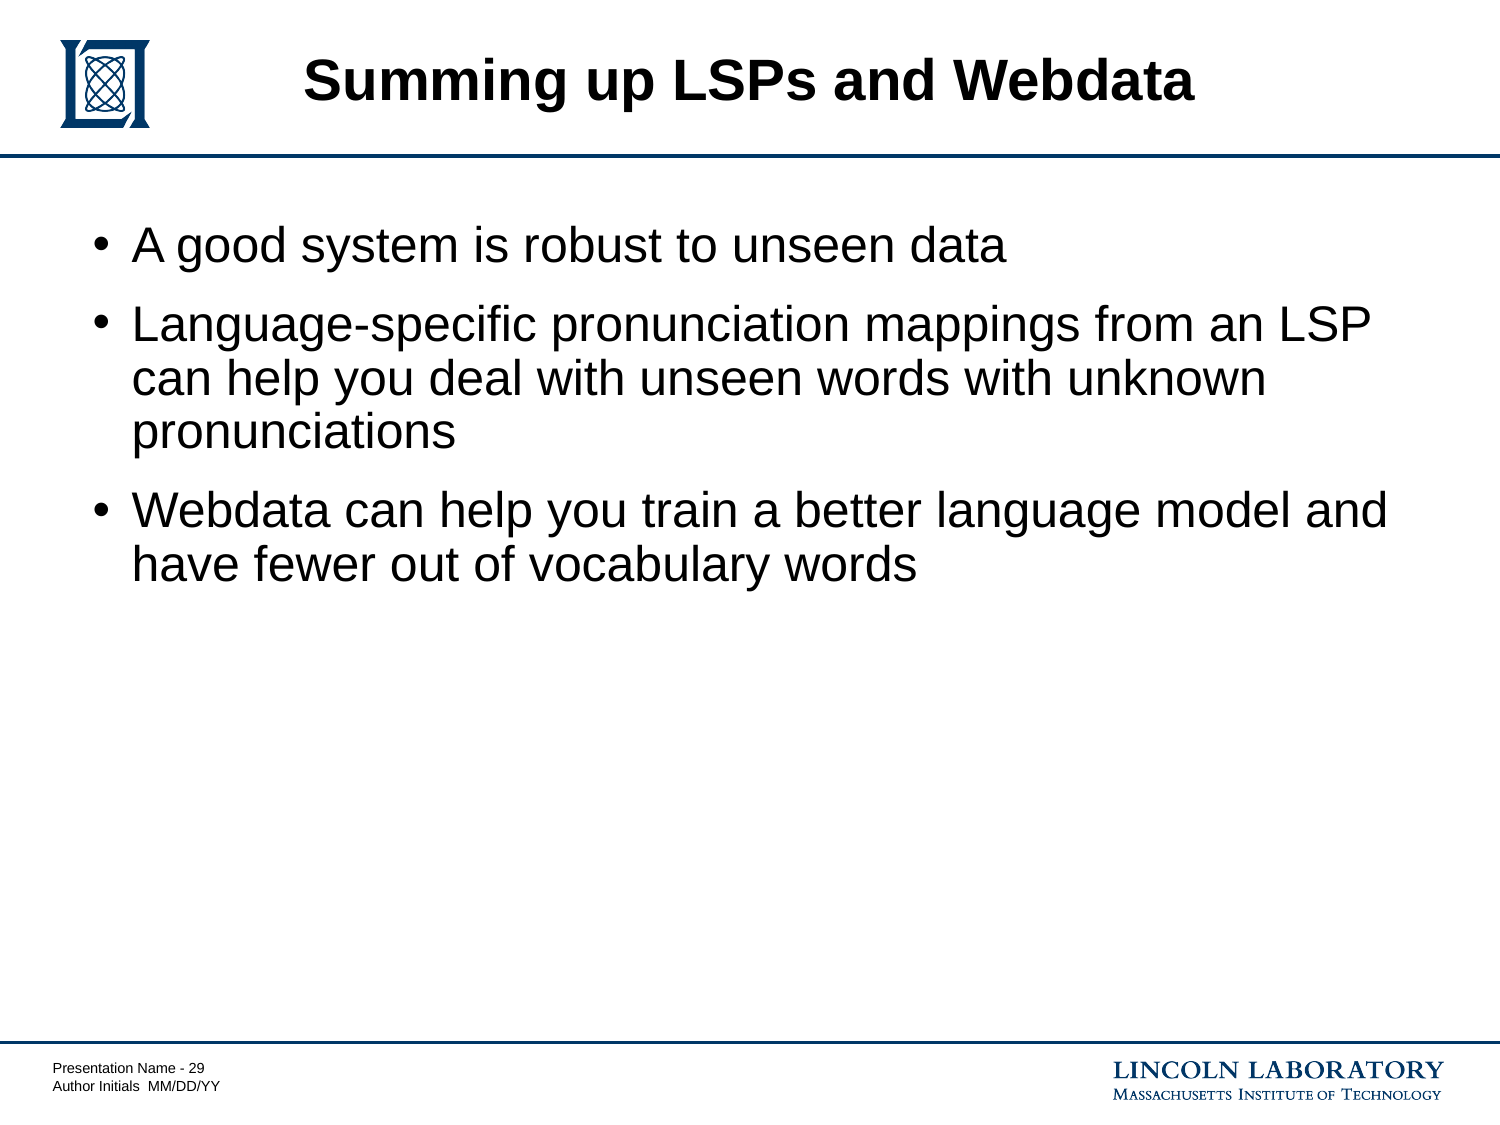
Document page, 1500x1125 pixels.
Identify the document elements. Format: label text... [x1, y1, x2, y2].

picture [1111, 1061, 1444, 1100]
list A good system is robust to unseen data Language-specific pronunciation mappings from an LSP can help you deal with unseen words with unknown pronunciations Webdata can help you train a better language model and have fewer out of vocabulary words [78, 211, 1422, 1004]
picture [60, 40, 150, 128]
title Summing up LSPs and Webdata [154, 16, 1346, 151]
